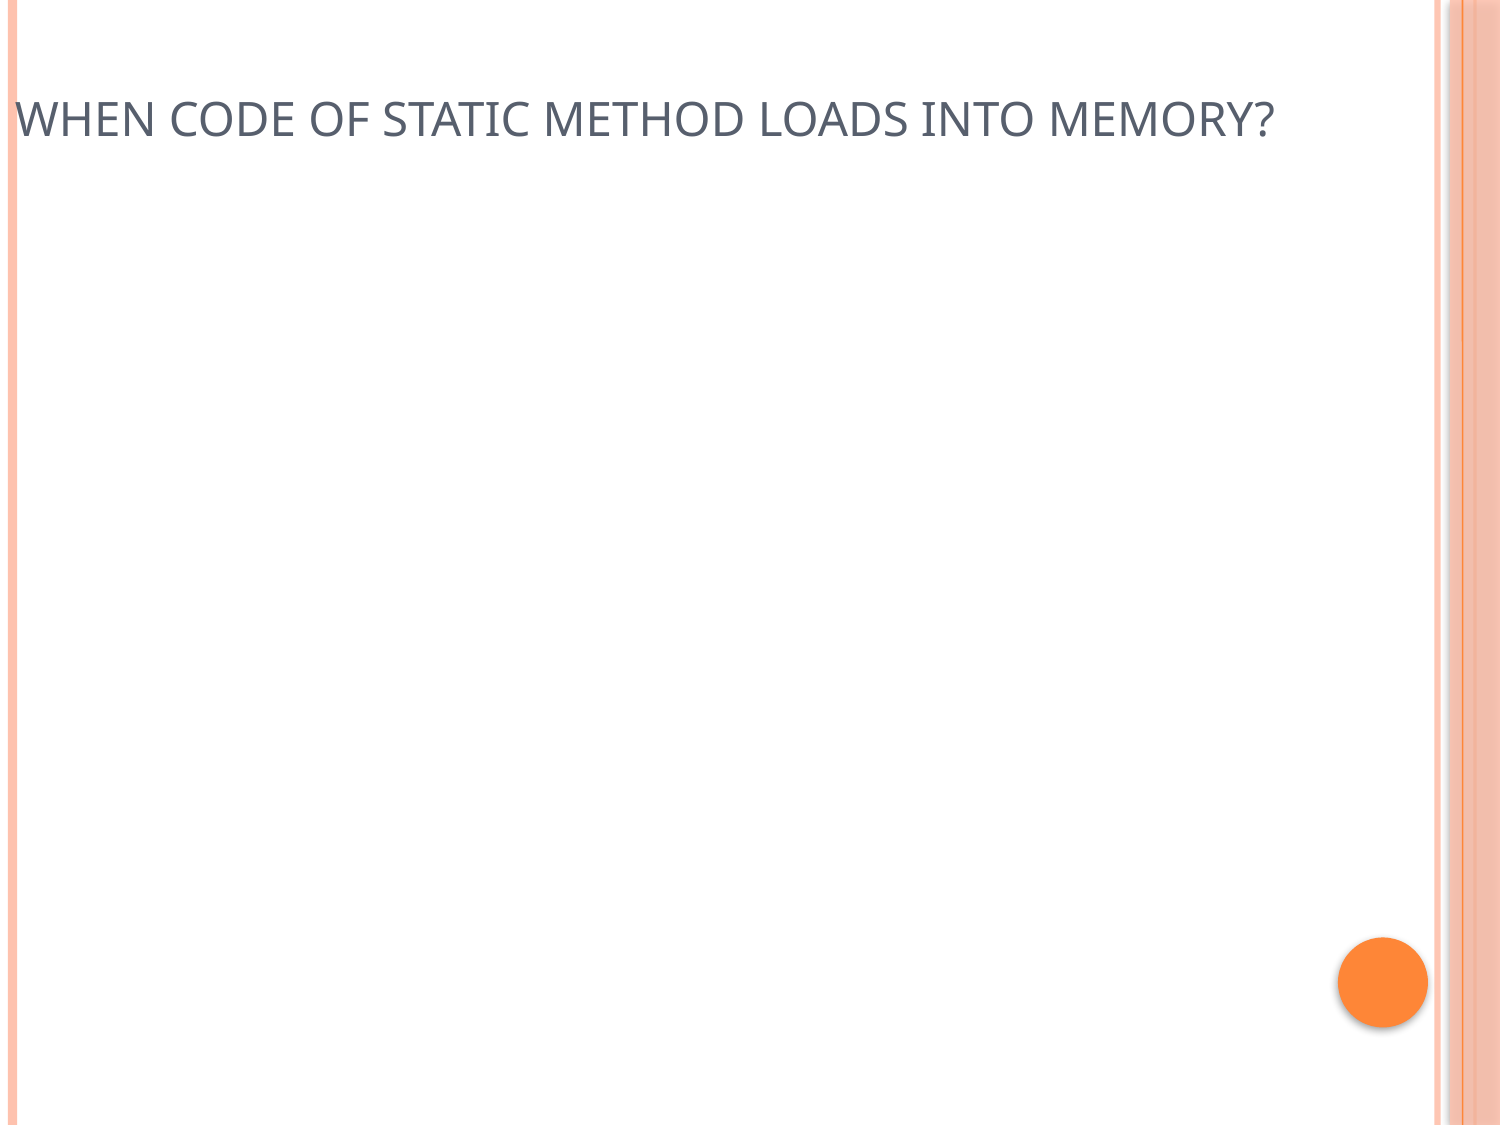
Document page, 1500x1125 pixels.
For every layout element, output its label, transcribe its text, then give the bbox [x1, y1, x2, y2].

title When code of static method loads into memory? [0, 50, 1413, 154]
